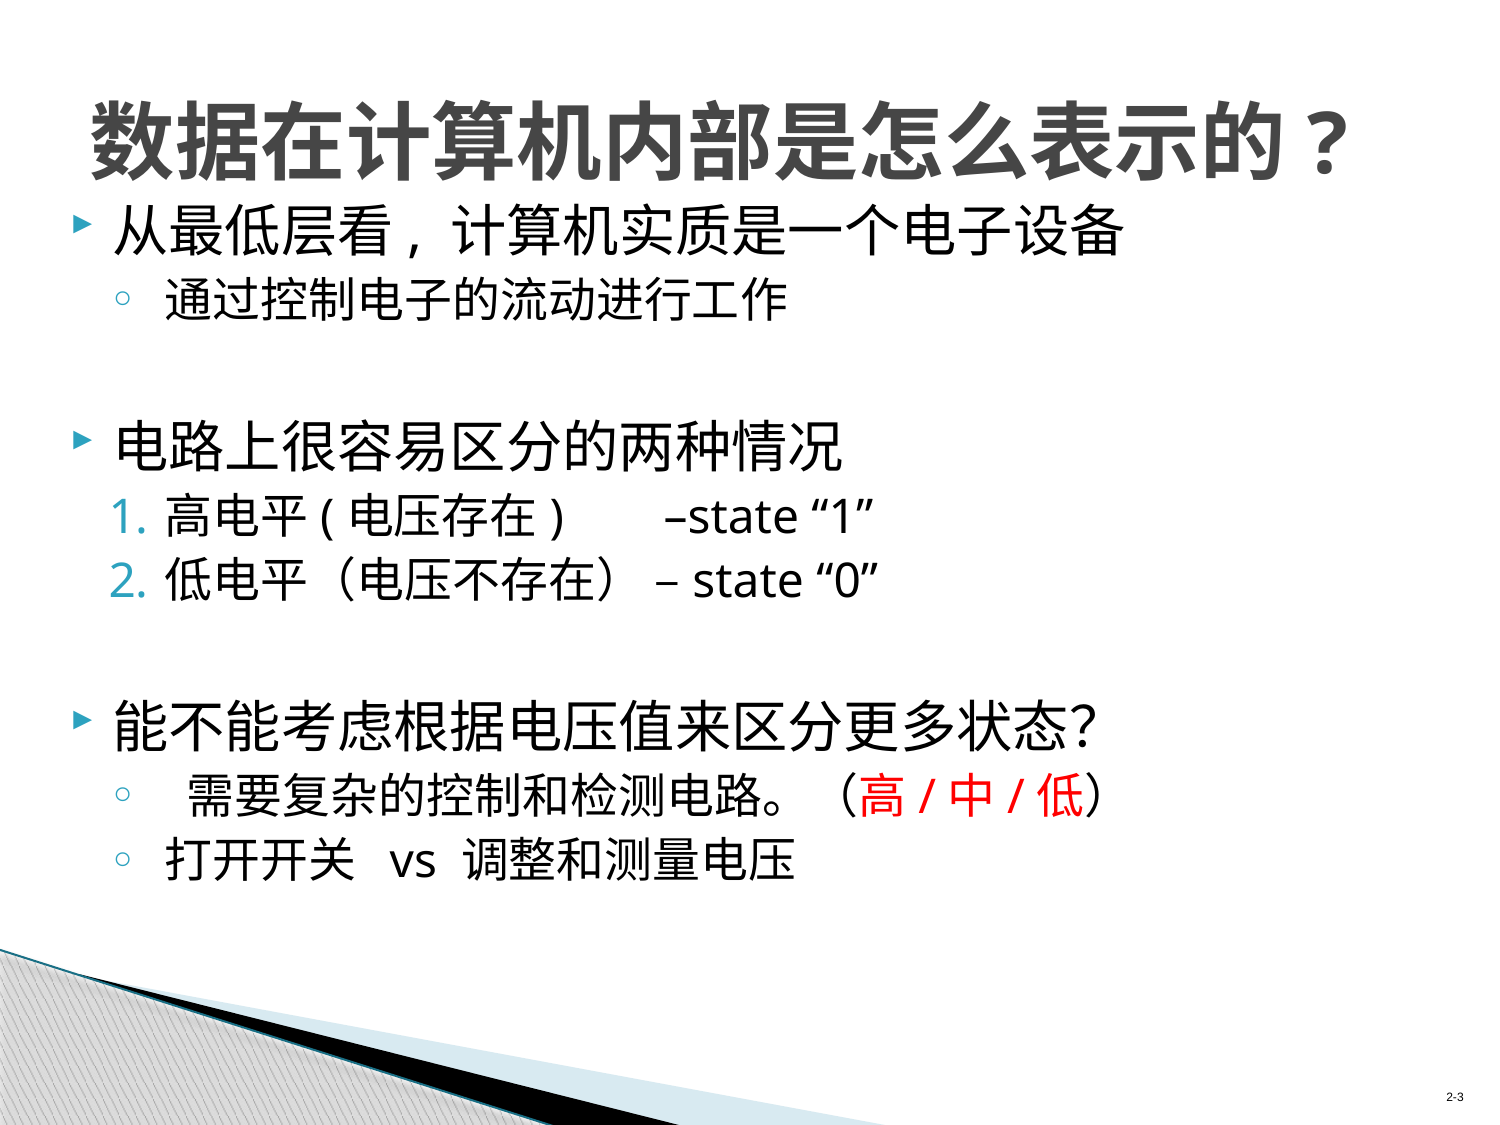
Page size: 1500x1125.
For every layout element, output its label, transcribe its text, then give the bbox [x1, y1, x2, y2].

slide_number 2- [1418, 1051, 1479, 1112]
list 从最低层看, 计算机实质是一个电子设备 通过控制电子的流动进行工作 电路上很容易区分的两种情况 高电平(电压存在) –state “1” 低电平（电压不存在） –state “0” 能不能考虑根据电压值来区分更多状态？ 需要复杂的控制和检测电路。（高/中/低） 打开开关 vs 调整和测量电压 [37, 187, 1463, 1050]
title 数据在计算机内部是怎么表示的? [75, 45, 1425, 187]
